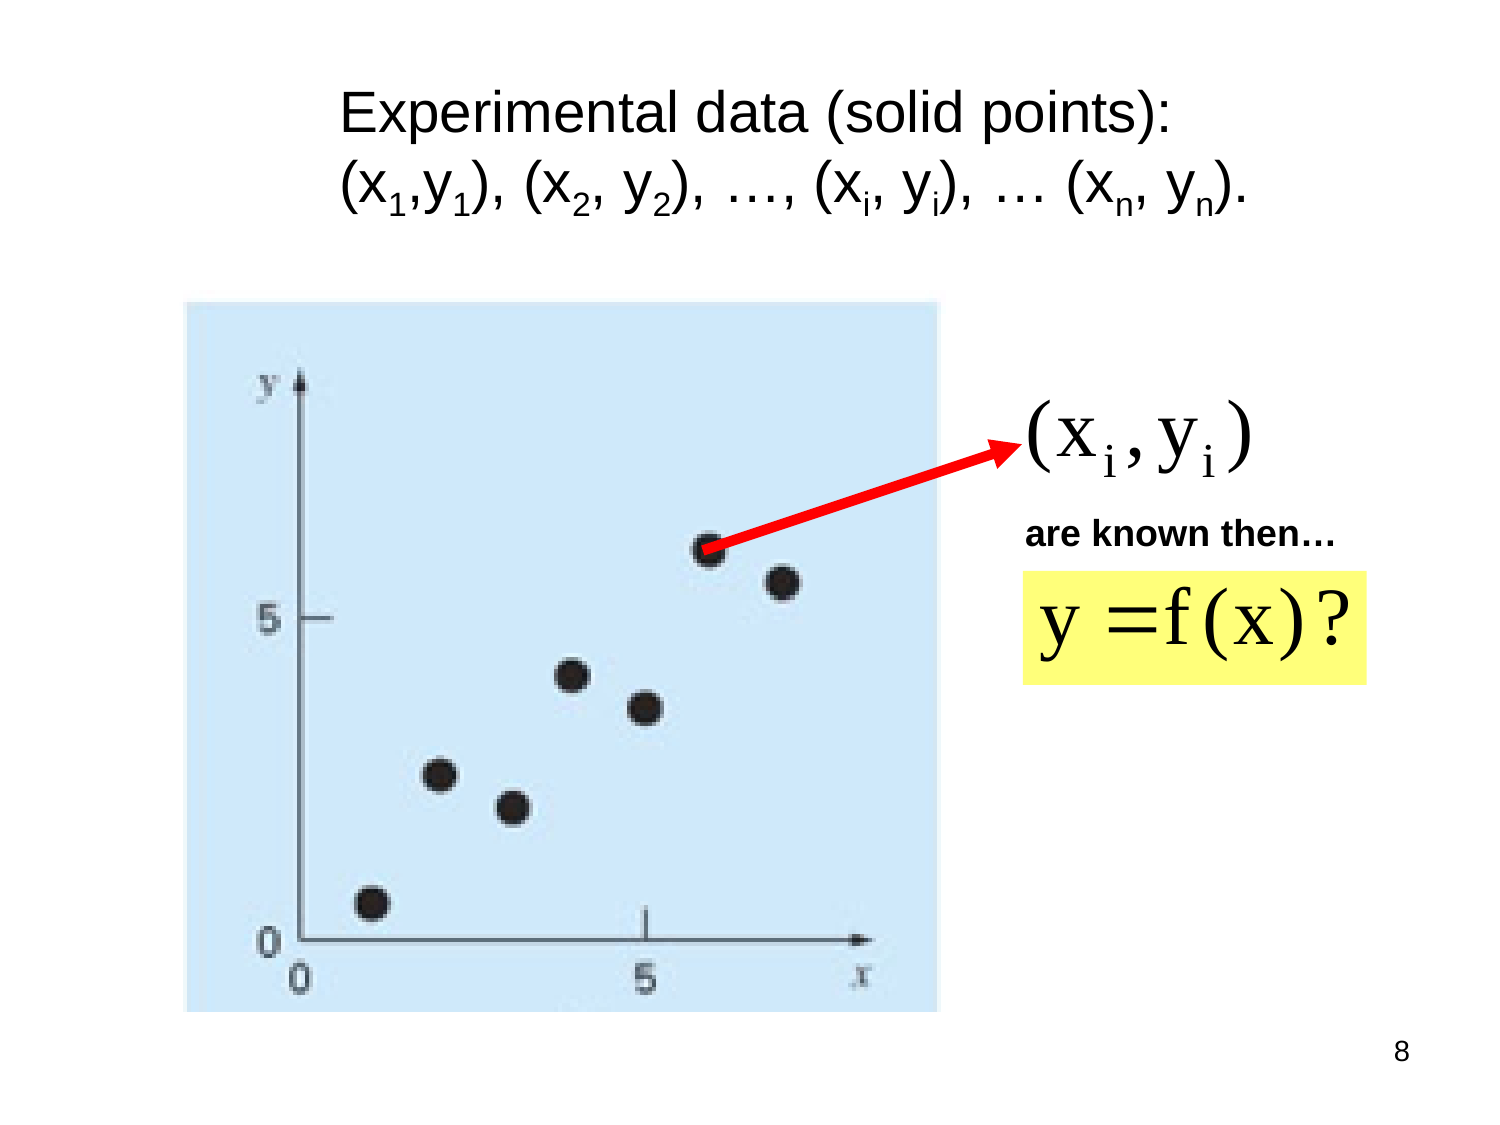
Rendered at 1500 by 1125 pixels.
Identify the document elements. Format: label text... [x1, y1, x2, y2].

picture [175, 290, 946, 1012]
slide_number 8 [1074, 1024, 1426, 1103]
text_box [1011, 374, 1275, 498]
text_box are known then… [1010, 501, 1390, 562]
text_box Experimental data (solid points): (x1,y1), (x2, y2), …, (xi, yi), … (xn, yn). [324, 66, 1341, 231]
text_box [1022, 570, 1367, 686]
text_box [702, 444, 1023, 551]
